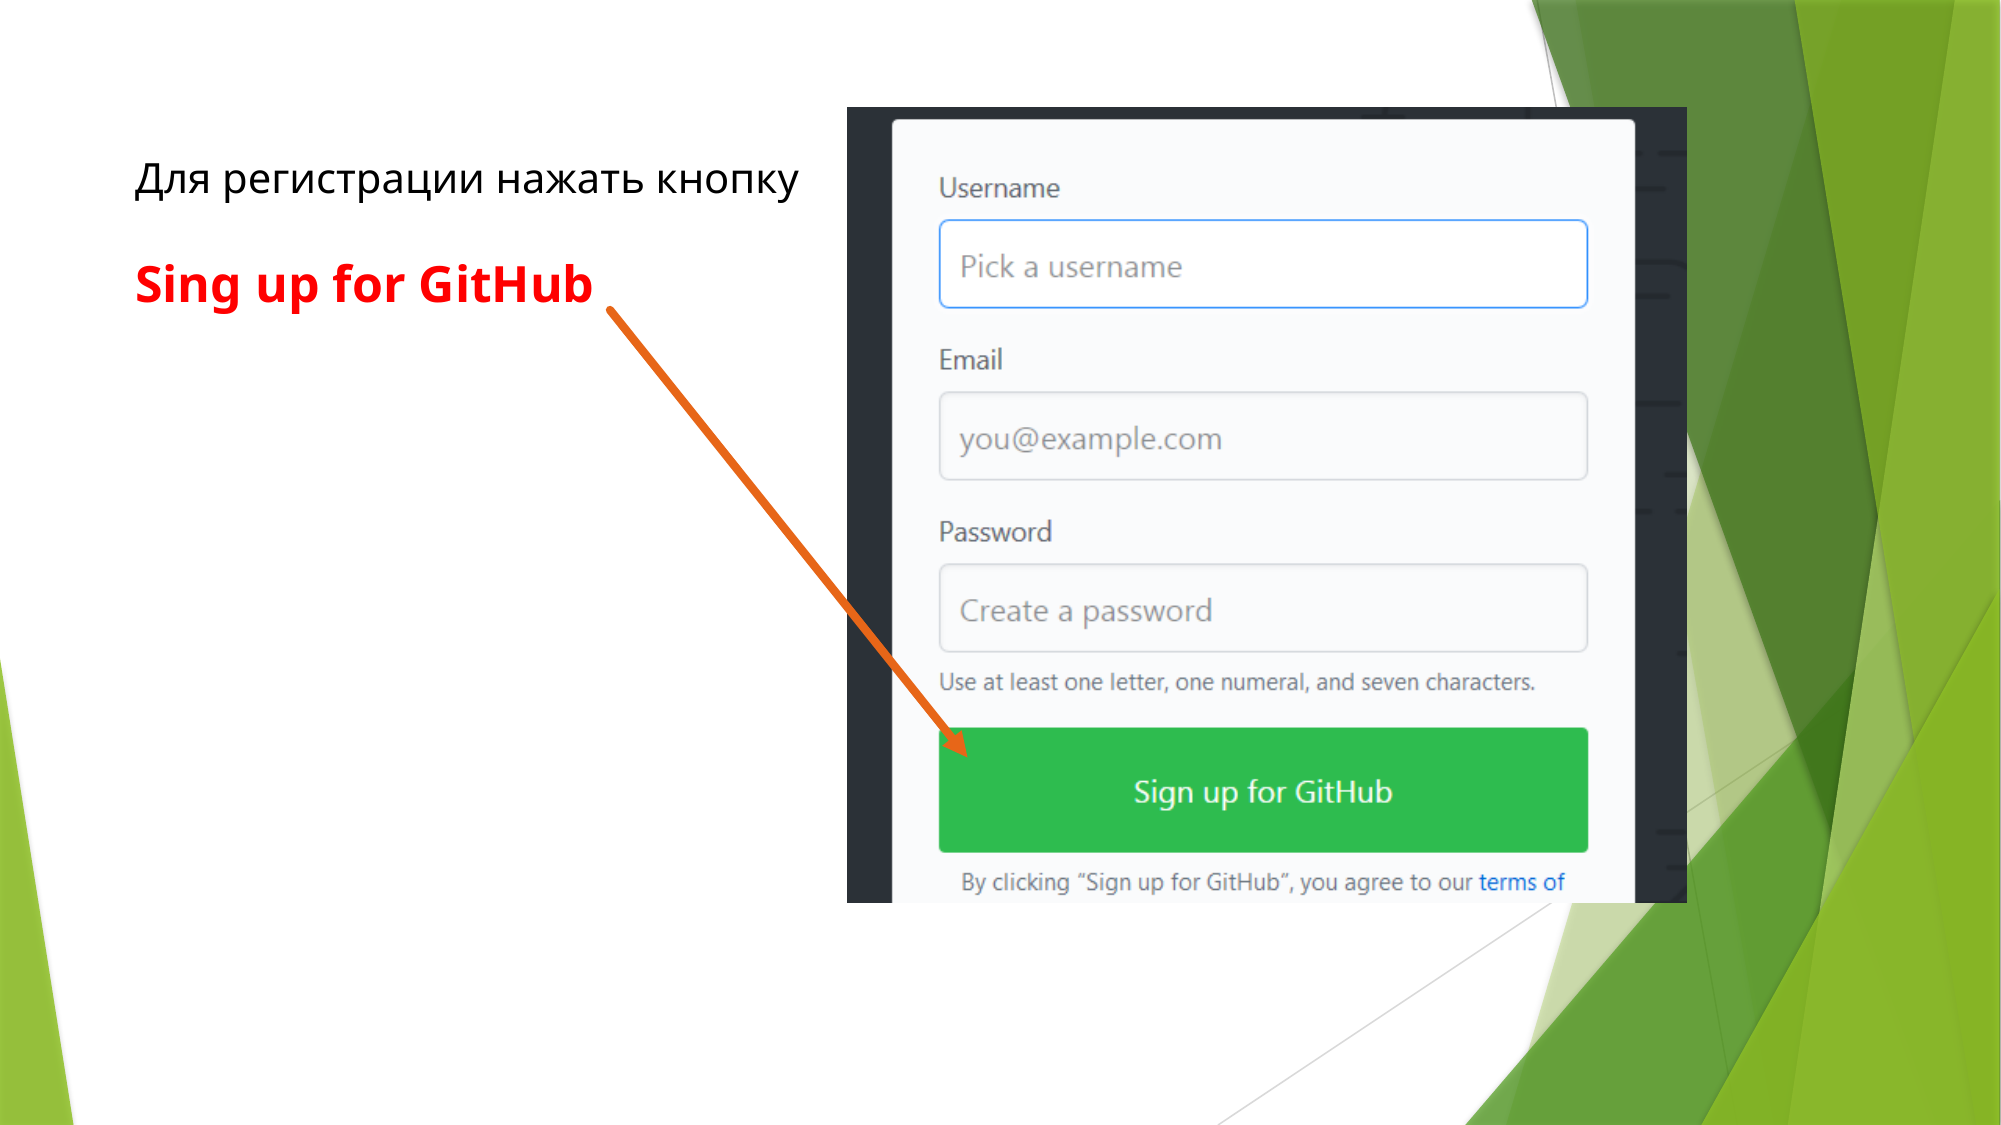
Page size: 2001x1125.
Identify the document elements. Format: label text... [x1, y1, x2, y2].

text_box Для регистрации нажать кнопку Sing up for GitHub [120, 144, 814, 380]
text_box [609, 309, 968, 758]
picture [847, 106, 1688, 904]
